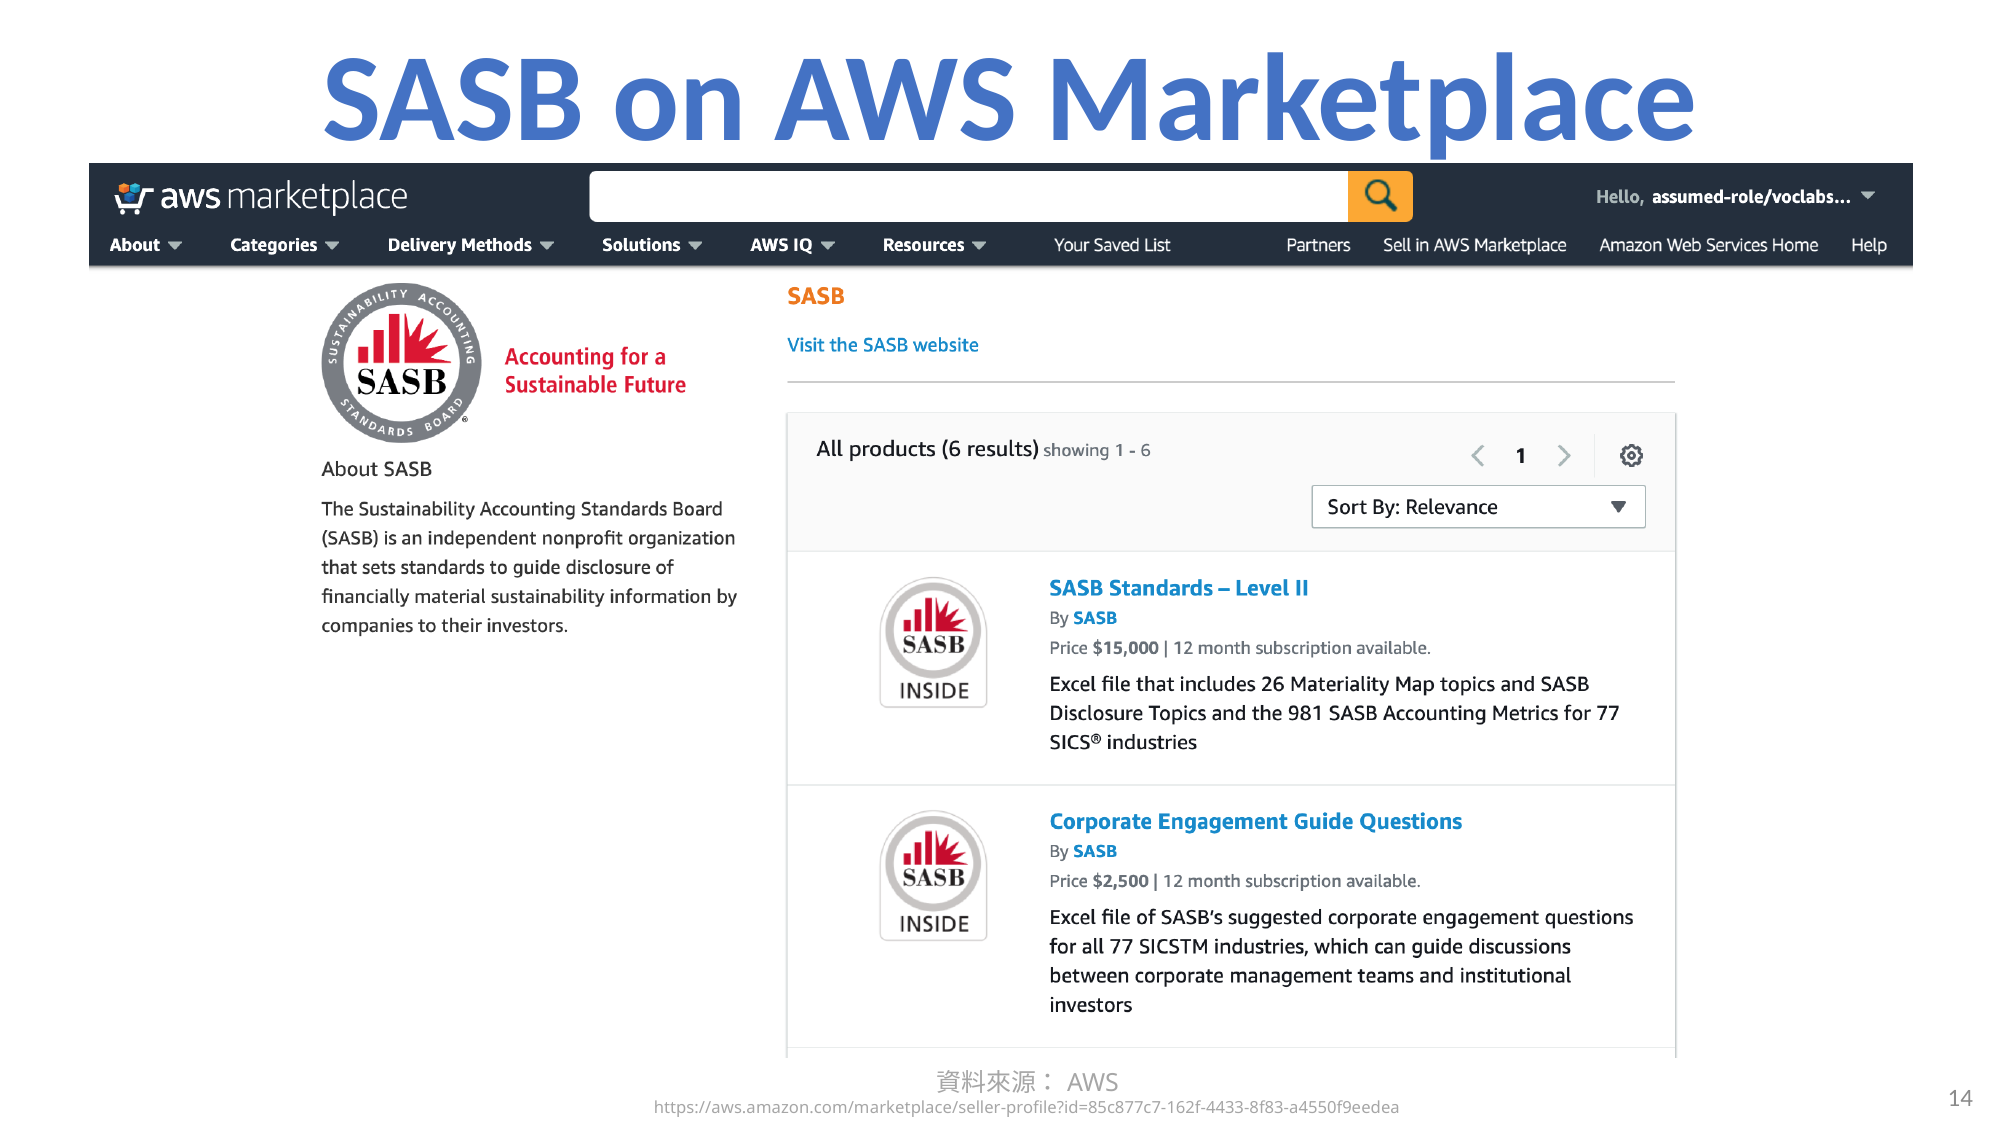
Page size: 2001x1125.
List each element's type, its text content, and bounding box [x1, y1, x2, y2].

picture [89, 163, 1913, 1058]
slide_number 14 [1830, 1076, 1989, 1116]
title SASB on AWS Marketplace [89, 0, 1931, 181]
text_box 資料來源：AWS https://aws.amazon.com/marketplace/seller-profile?id=85c877c7-162f-4433-8f83-a4550f9eedea [567, 1059, 1488, 1124]
